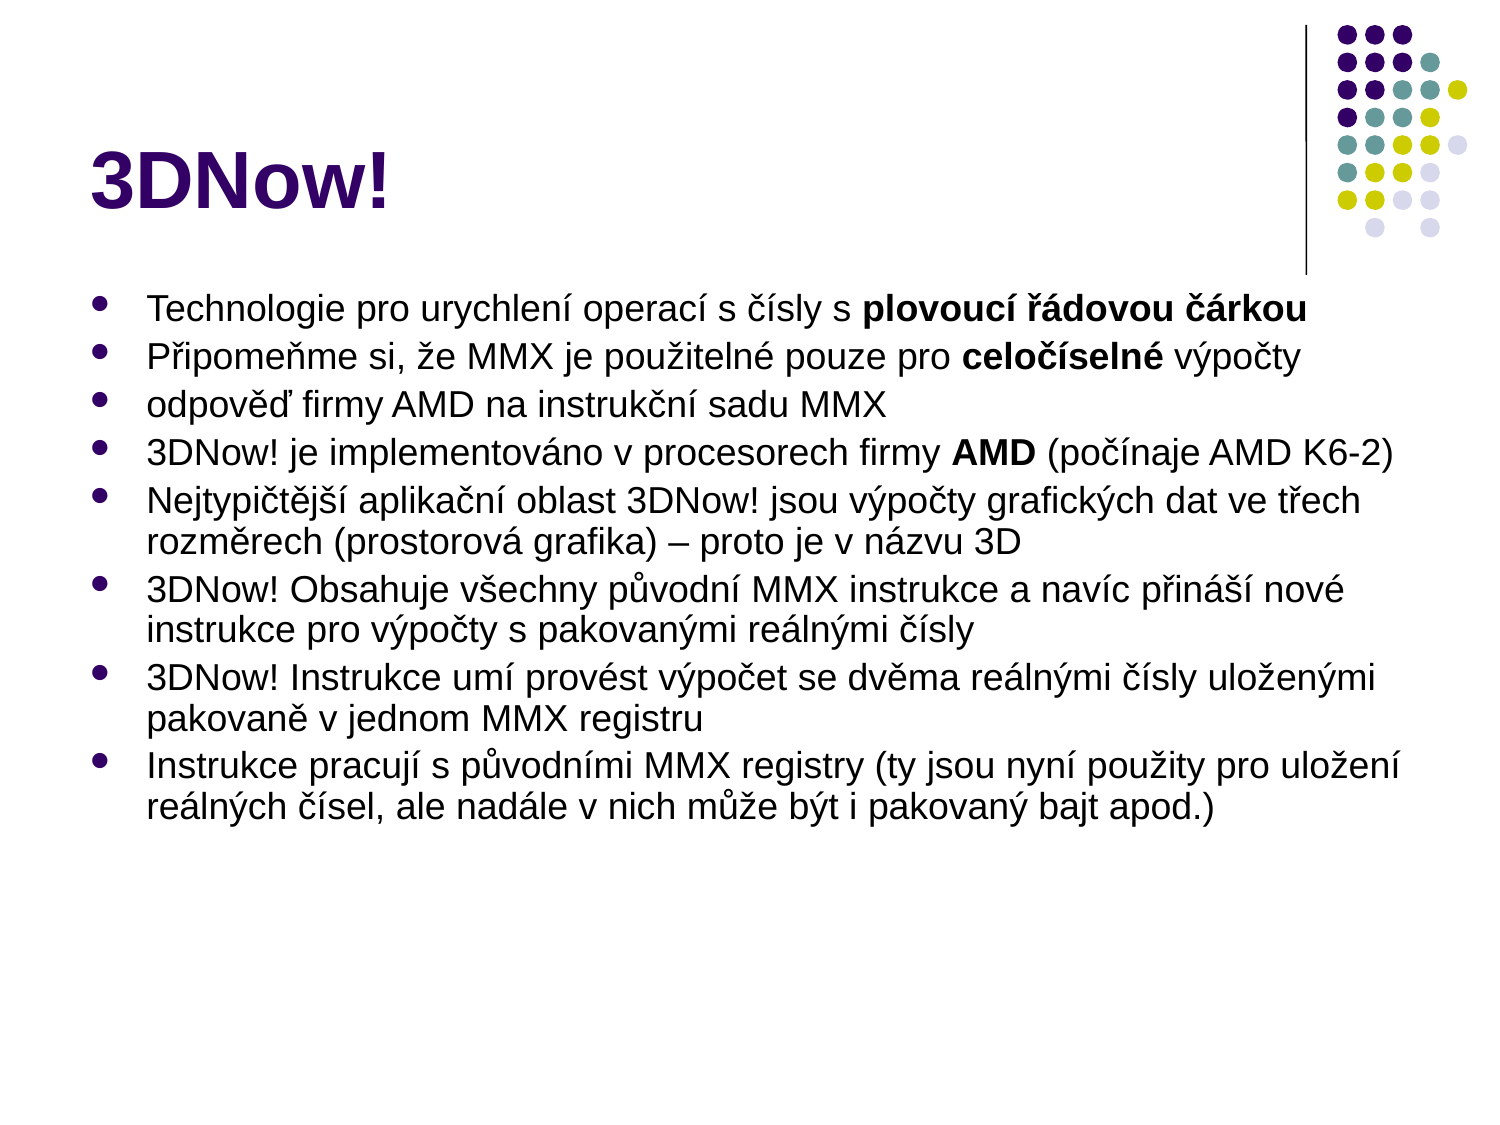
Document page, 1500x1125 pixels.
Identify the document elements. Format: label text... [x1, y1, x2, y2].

list Technologie pro urychlení operací s čísly s plovoucí řádovou čárkou Připomeňme si, že MMX je použitelné pouze pro celočíselné výpočty odpověď firmy AMD na instrukční sadu MMX 3DNow! je implementováno v procesorech firmy AMD (počínaje AMD K6-2) Nejtypičtější aplikační oblast 3DNow! jsou výpočty grafických dat ve třech rozměrech (prostorová grafika) – proto je v názvu 3D 3DNow! Obsahuje všechny původní MMX instrukce a navíc přináší nové instrukce pro výpočty s pakovanými reálnými čísly 3DNow! Instrukce umí provést výpočet se dvěma reálnými čísly uloženými pakovaně v jednom MMX registru Instrukce pracují s původními MMX registry (ty jsou nyní použity pro uložení reálných čísel, ale nadále v nich může být i pakovaný bajt apod.) [75, 282, 1425, 1006]
title 3DNow! [75, 20, 1313, 233]
